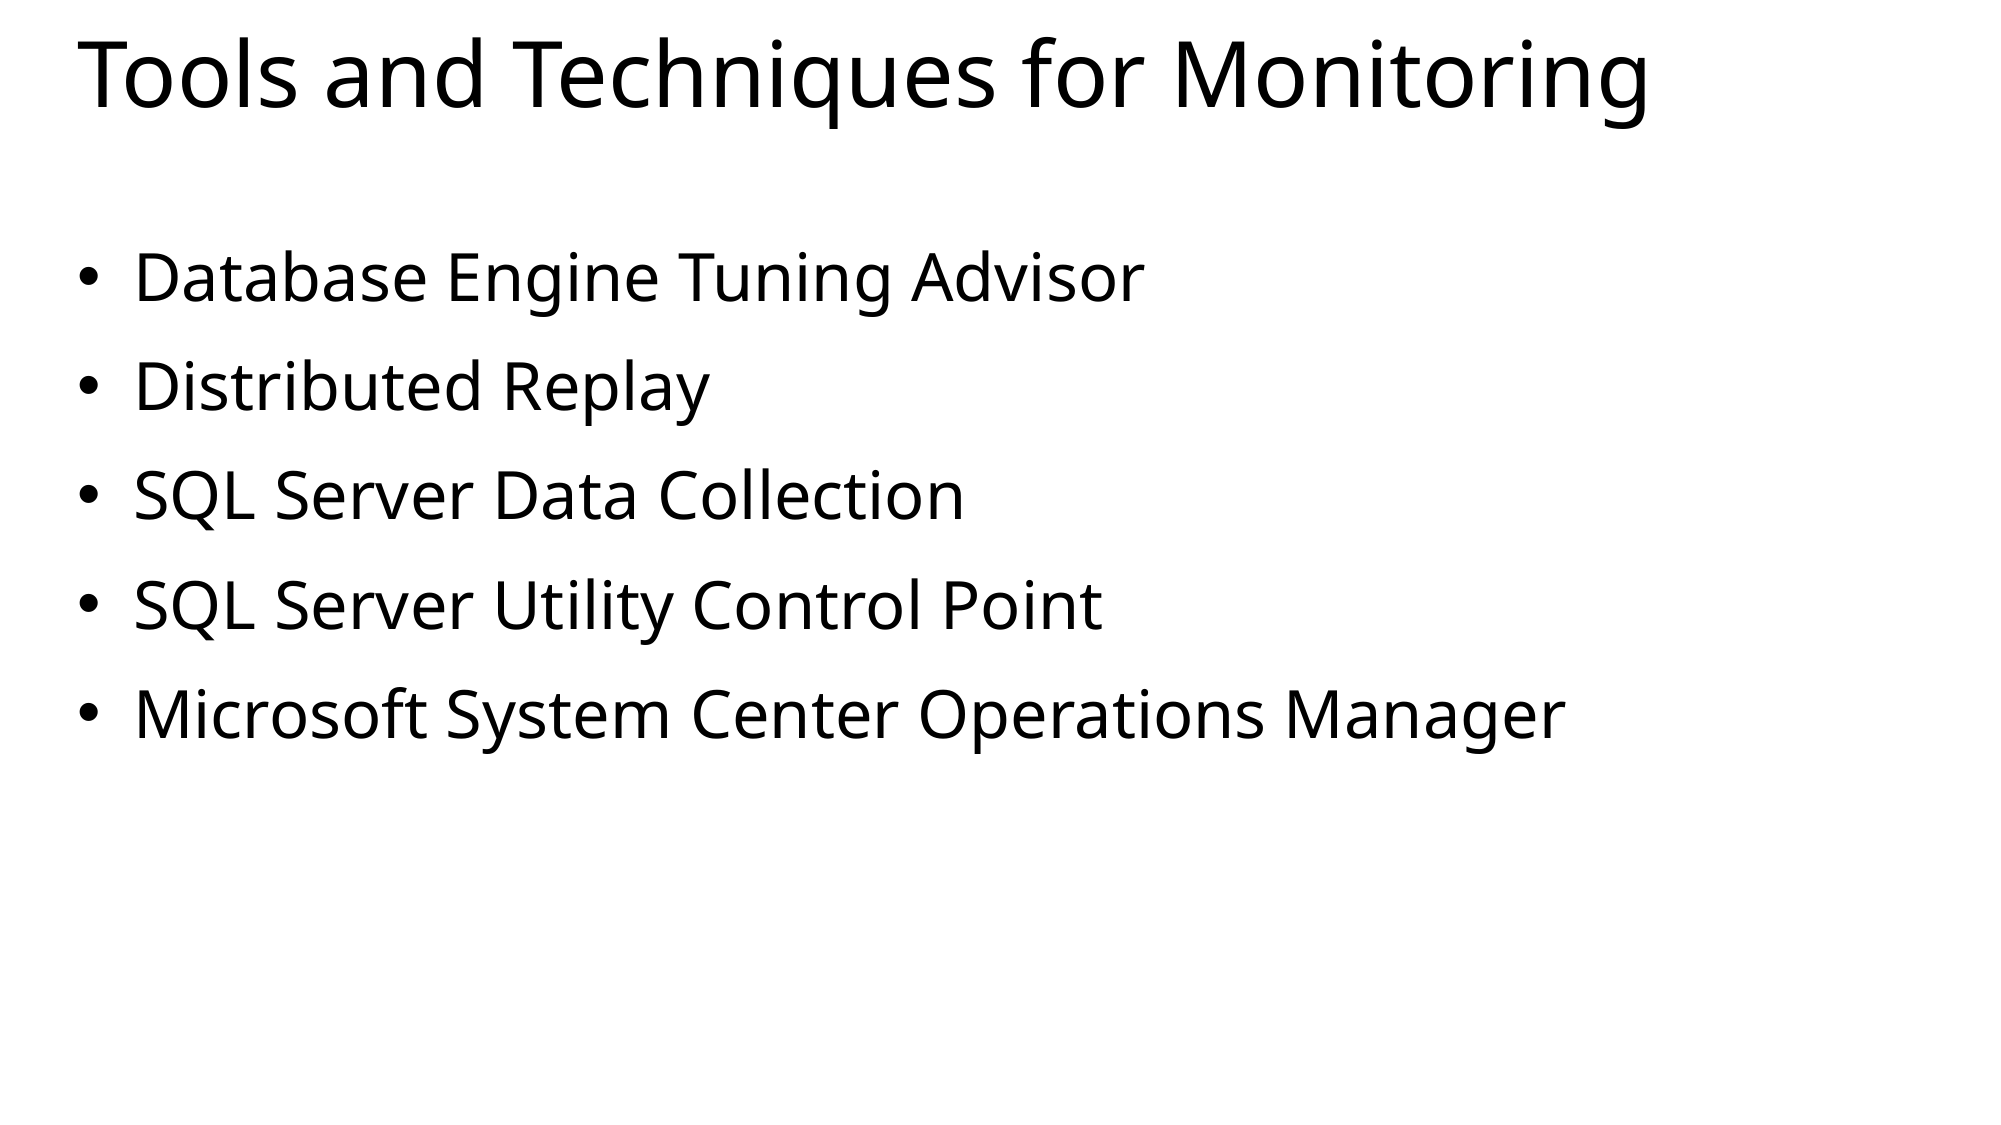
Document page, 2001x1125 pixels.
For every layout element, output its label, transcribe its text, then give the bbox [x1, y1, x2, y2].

list Database Engine Tuning Advisor Distributed Replay SQL Server Data Collection SQL Server Utility Control Point Microsoft System Center Operations Manager [62, 227, 1953, 1096]
title Tools and Techniques for Monitoring [62, 29, 1953, 205]
